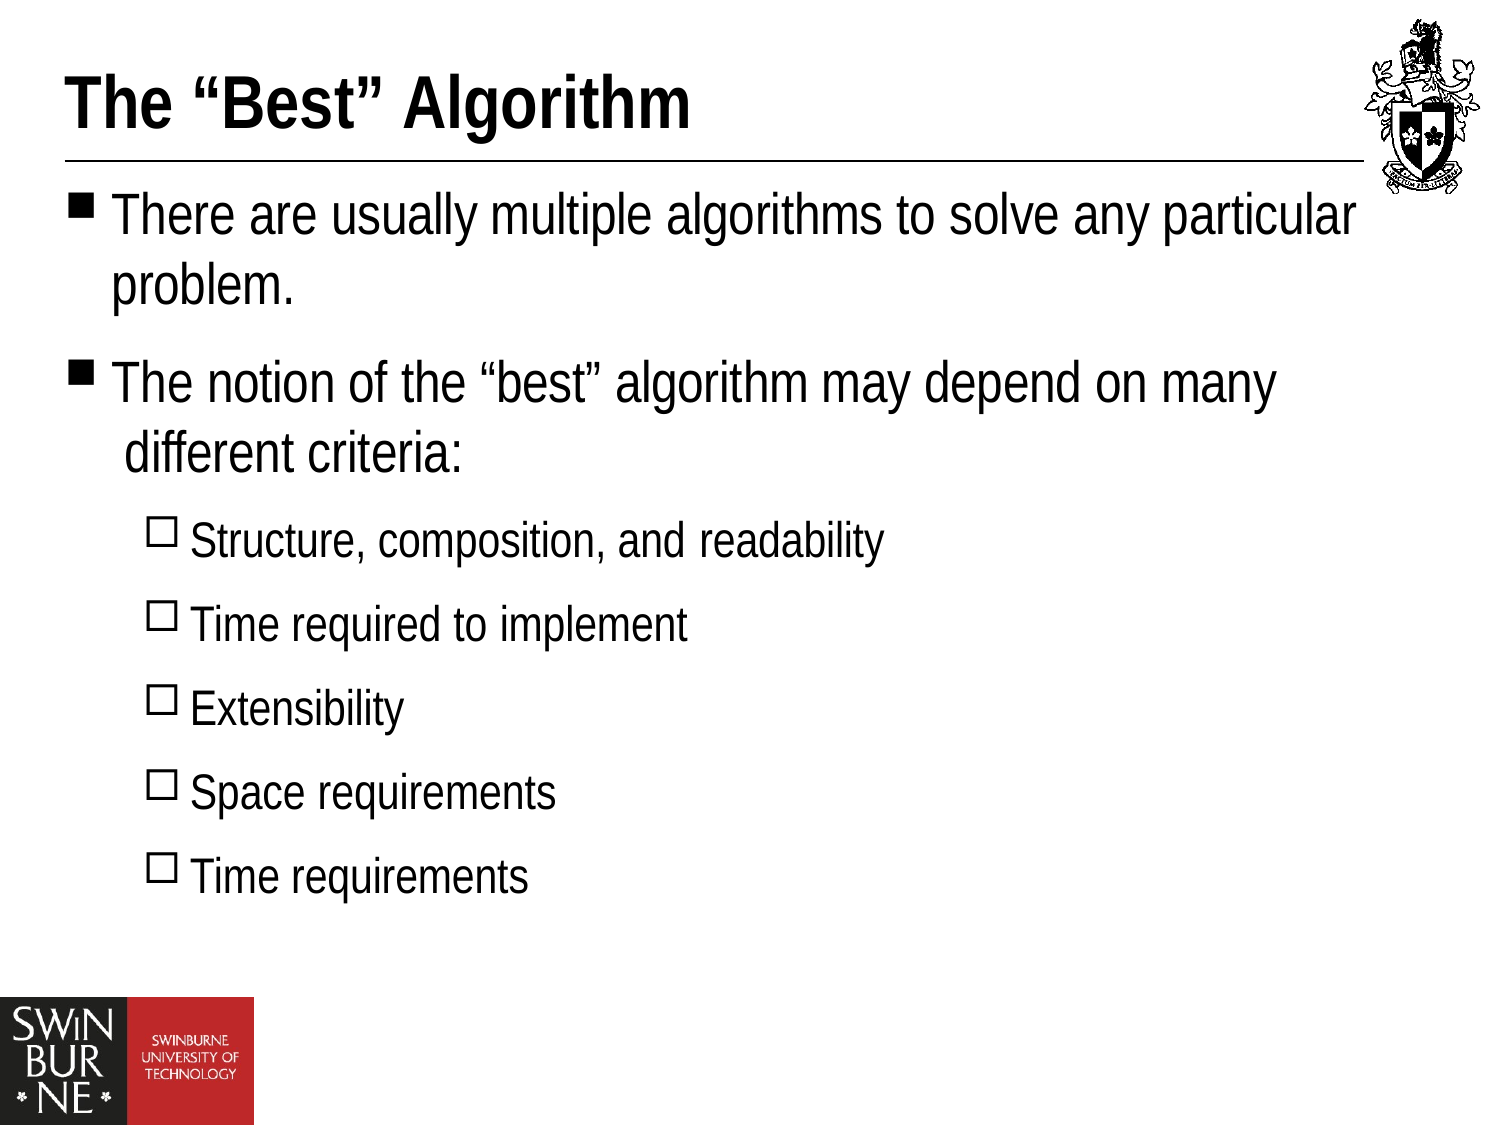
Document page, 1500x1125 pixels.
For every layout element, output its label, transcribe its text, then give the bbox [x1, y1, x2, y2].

picture [0, 997, 254, 1125]
title The “Best” Algorithm [62, 51, 875, 173]
text_box There are usually multiple algorithms to solve any particular problem. The notion of the “best” algorithm may depend on many different criteria: Structure, composition, and readability Time required to implement Extensibility Space requirements Time requirements [62, 173, 1374, 904]
picture [1364, 19, 1481, 194]
